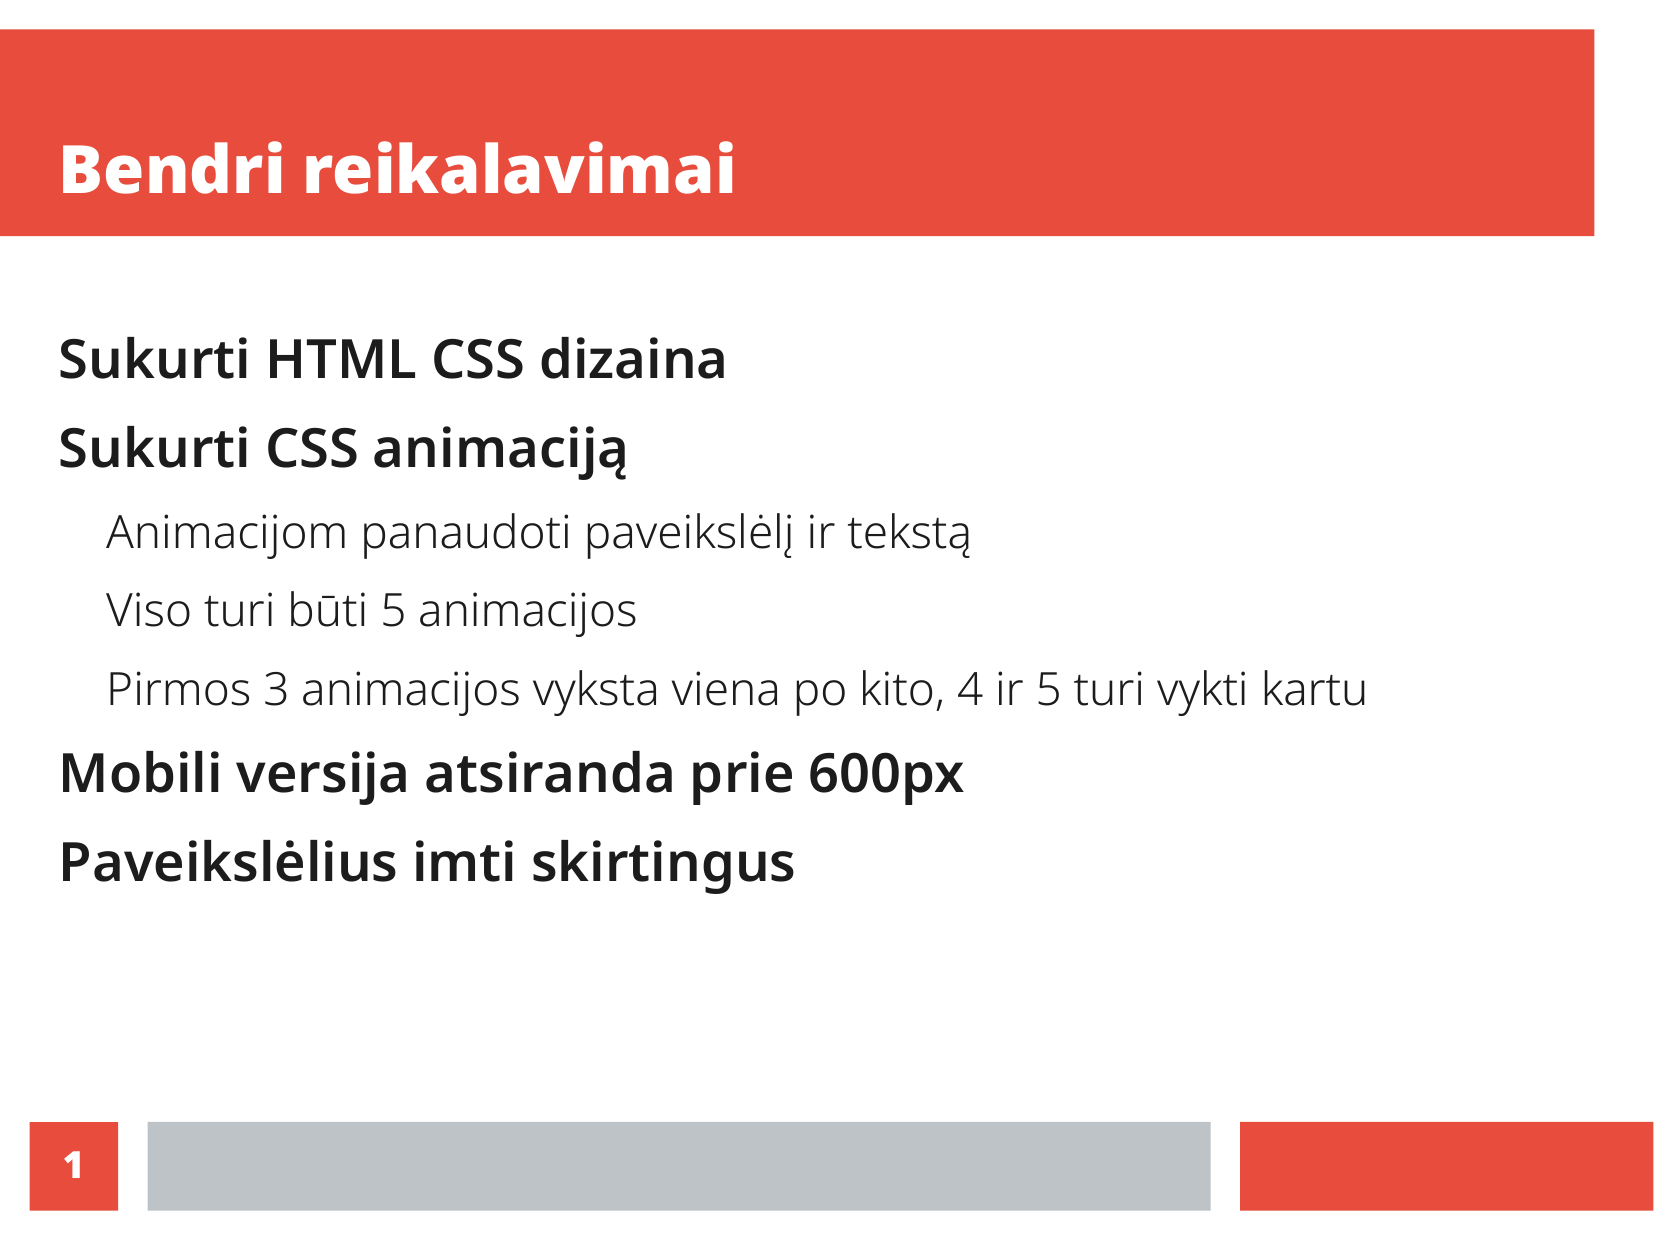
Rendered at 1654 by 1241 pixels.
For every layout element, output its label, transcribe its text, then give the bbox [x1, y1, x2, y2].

slide_number 1 [29, 1122, 119, 1211]
list Sukurti HTML CSS dizaina Sukurti CSS animaciją Animacijom panaudoti paveikslėlį ir tekstą Viso turi būti 5 animacijos Pirmos 3 animacijos vyksta viena po kito, 4 ir 5 turi vykti kartu Mobili versija atsiranda prie 600px Paveikslėlius imti skirtingus [59, 324, 1565, 1093]
title Bendri reikalavimai [59, 59, 1595, 207]
